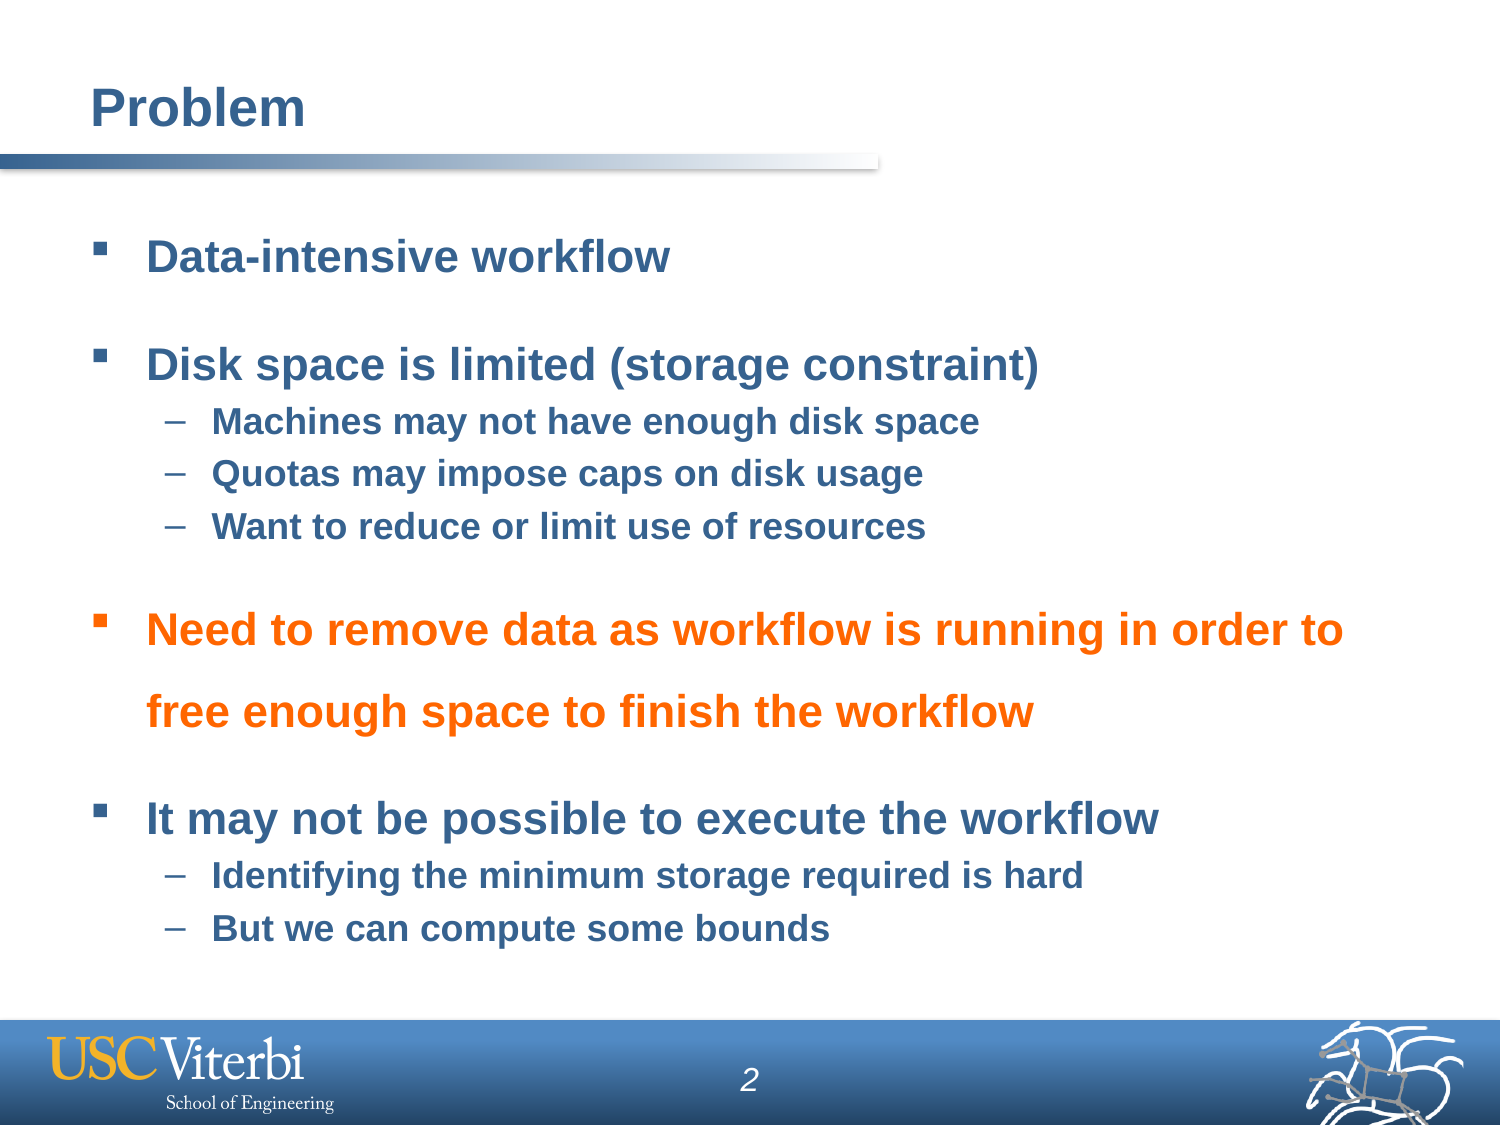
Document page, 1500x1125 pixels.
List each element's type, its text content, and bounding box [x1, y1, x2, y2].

list Data-intensive workflow Disk space is limited (storage constraint) Machines may not have enough disk space Quotas may impose caps on disk usage Want to reduce or limit use of resources Need to remove data as workflow is running in order to free enough space to finish the workflow It may not be possible to execute the workflow Identifying the minimum storage required is hard But we can compute some bounds [75, 192, 1425, 963]
picture [1306, 1020, 1464, 1125]
title Problem [75, 45, 1425, 165]
picture [47, 1036, 334, 1114]
